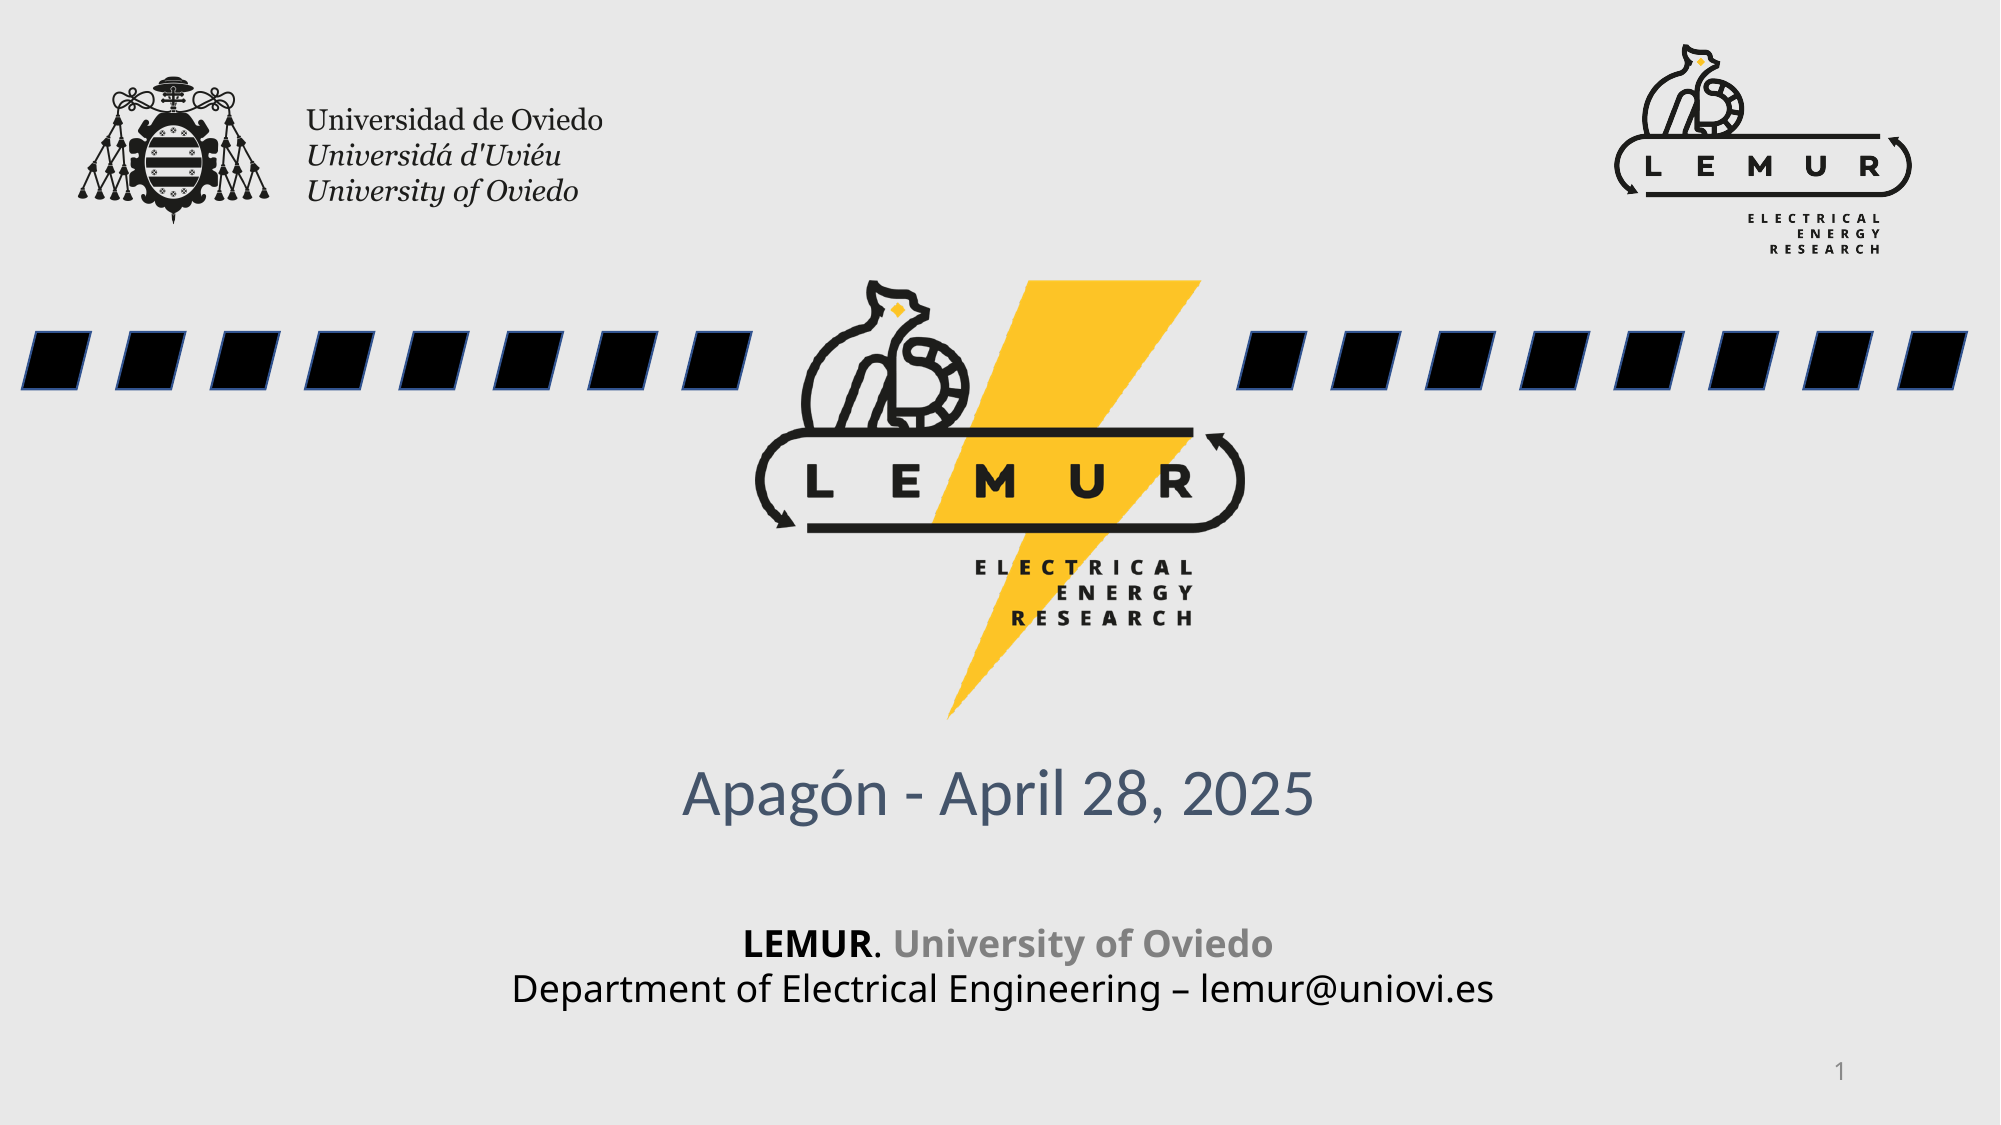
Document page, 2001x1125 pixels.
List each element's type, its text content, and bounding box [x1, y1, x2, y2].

picture [755, 280, 1245, 720]
text_box Apagón - April 28, 2025 [116, 740, 1883, 836]
picture [54, 64, 625, 236]
text_box LEMUR. University of Oviedo Department of Electrical Engineering – lemur@uniovi.es [211, 912, 1805, 1063]
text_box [1245, 331, 1967, 390]
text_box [21, 331, 755, 390]
picture [1614, 44, 1912, 254]
slide_number 1 [1412, 1042, 1863, 1103]
